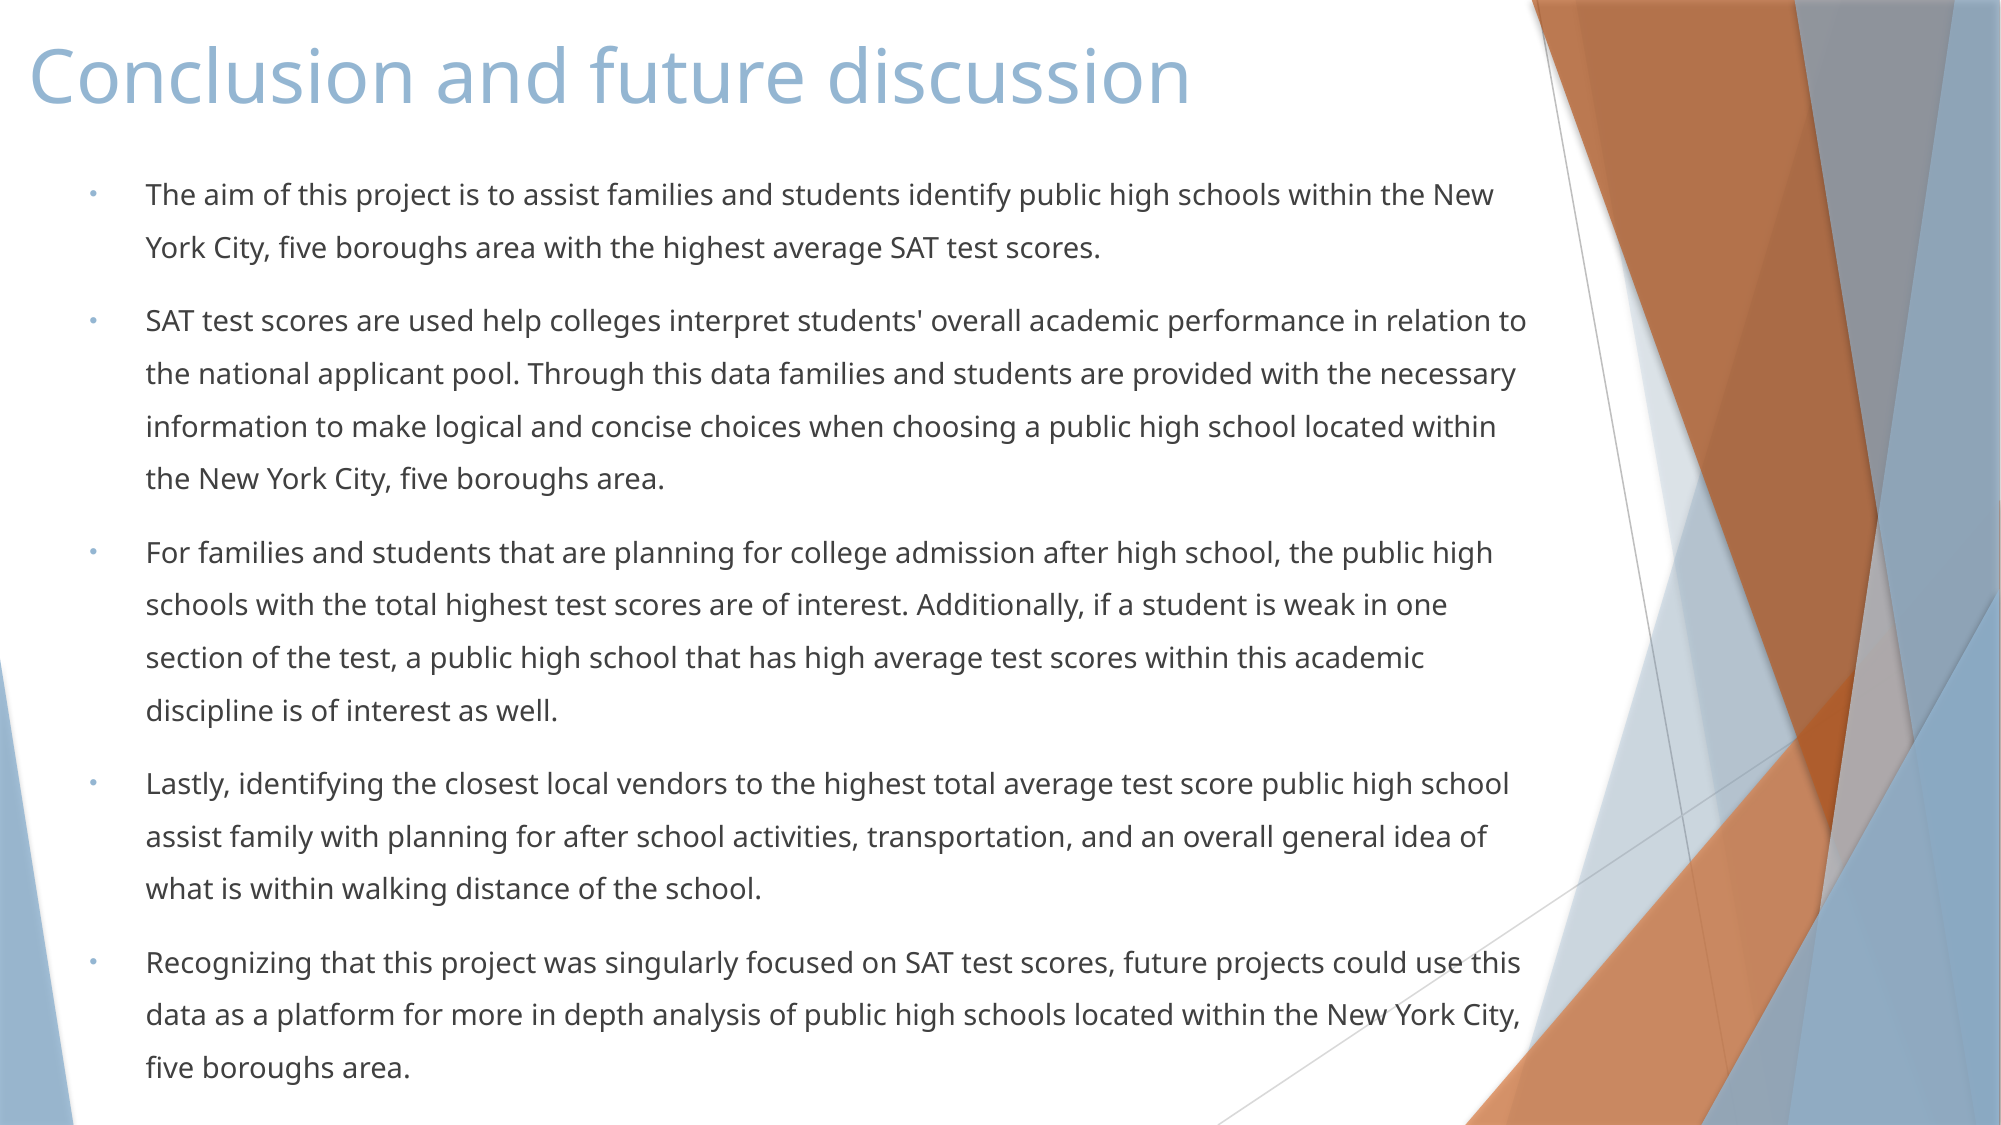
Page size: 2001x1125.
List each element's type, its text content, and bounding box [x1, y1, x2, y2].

title Conclusion and future discussion [13, 21, 1425, 152]
list The aim of this project is to assist families and students identify public high schools within the New York City, five boroughs area with the highest average SAT test scores. SAT test scores are used help colleges interpret students' overall academic performance in relation to the national applicant pool. Through this data families and students are provided with the necessary information to make logical and concise choices when choosing a public high school located within the New York City, five boroughs area. For families and students that are planning for college admission after high school, the public high schools with the total highest test scores are of interest. Additionally, if a student is weak in one section of the test, a public high school that has high average test scores within this academic discipline is of interest as well. Lastly, identifying the closest local vendors to the highest total average test score public high school assist family with planning for after school activities, transportation, and an overall general idea of what is within walking distance of the school. Recognizing that this project was singularly focused on SAT test scores, future projects could use this data as a platform for more in depth analysis of public high schools located within the New York City, five boroughs area. [74, 151, 1552, 1105]
